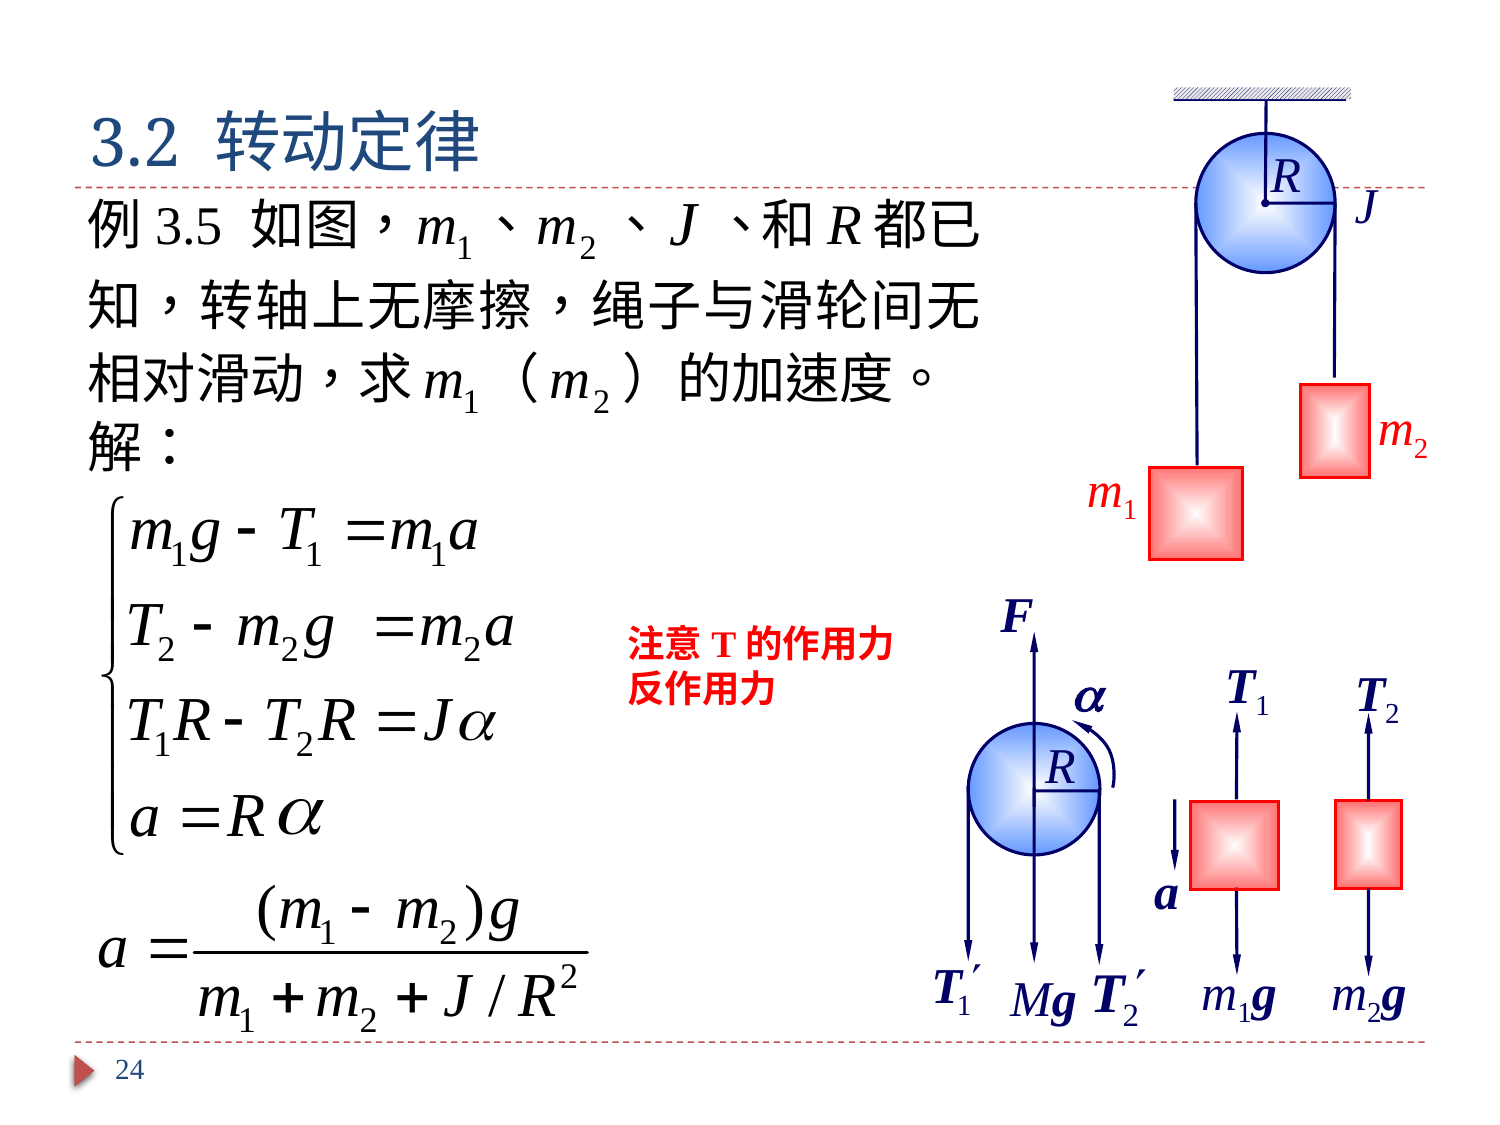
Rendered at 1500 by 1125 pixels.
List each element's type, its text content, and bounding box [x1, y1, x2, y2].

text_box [87, 187, 982, 431]
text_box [87, 412, 644, 1048]
slide_number 24 [100, 1062, 426, 1103]
text_box 注意T的作用力反作用力 [649, 612, 913, 718]
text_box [1059, 87, 1467, 561]
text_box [926, 574, 1447, 1036]
title 3.2 转动定律 [75, 37, 1425, 188]
